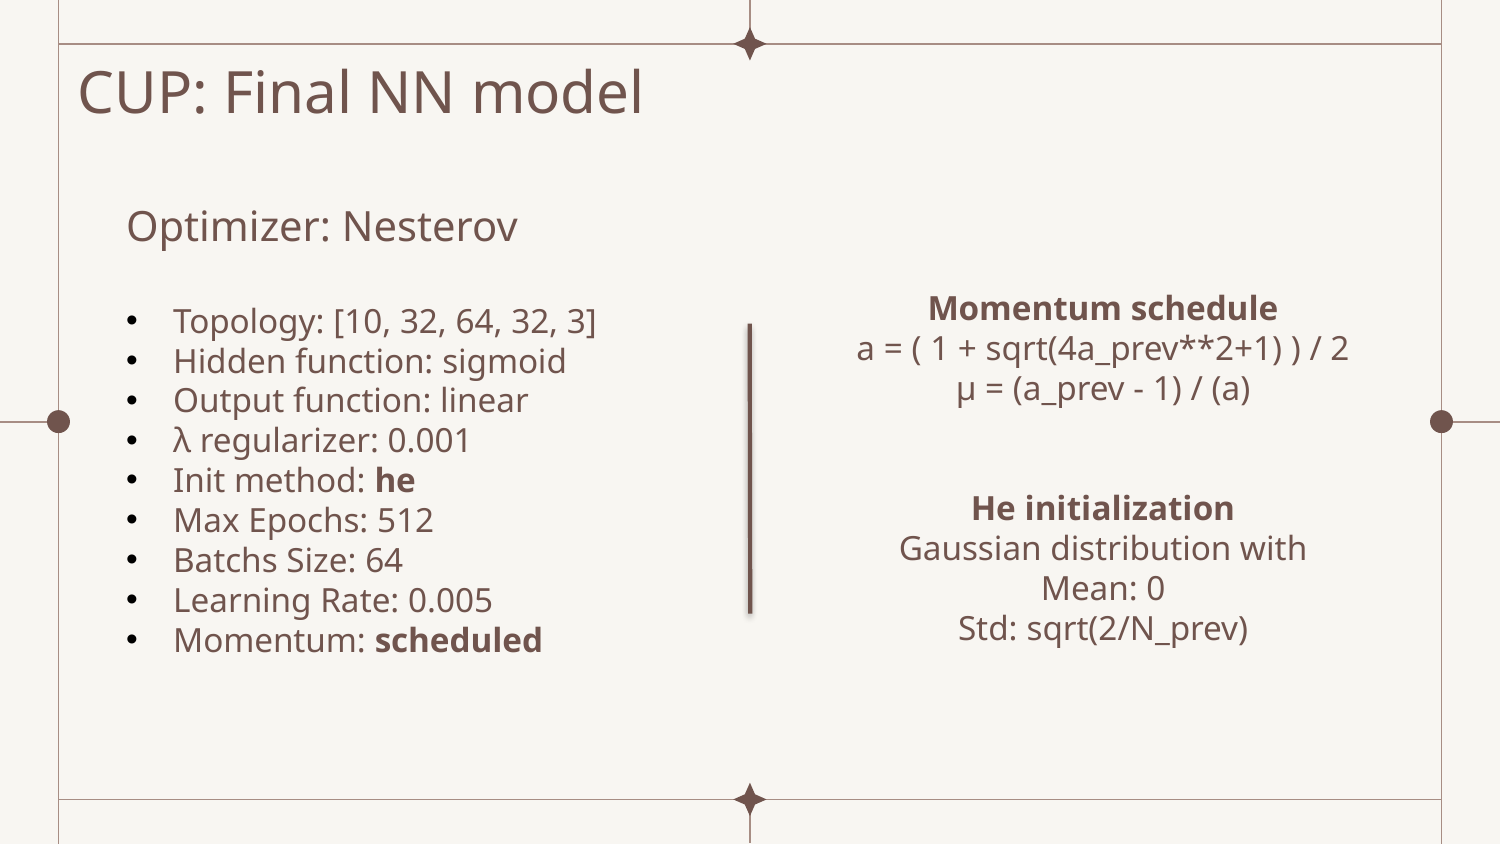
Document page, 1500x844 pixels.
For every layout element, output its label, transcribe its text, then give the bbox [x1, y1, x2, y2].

text_box Momentum schedule a = ( 1 + sqrt(4a_prev**2+1) ) / 2 μ = (a_prev - 1) / (a) He initialization Gaussian distribution with Mean: 0 Std: sqrt(2/N_prev) [837, 280, 1370, 655]
text_box Optimizer: Nesterov Topology: [10, 32, 64, 32, 3] Hidden function: sigmoid Output function: linear λ regularizer: 0.001 Init method: he Max Epochs: 512 Batchs Size: 64 Learning Rate: 0.005 Momentum: scheduled [111, 192, 815, 742]
title CUP: Final NN model [62, 47, 1029, 133]
